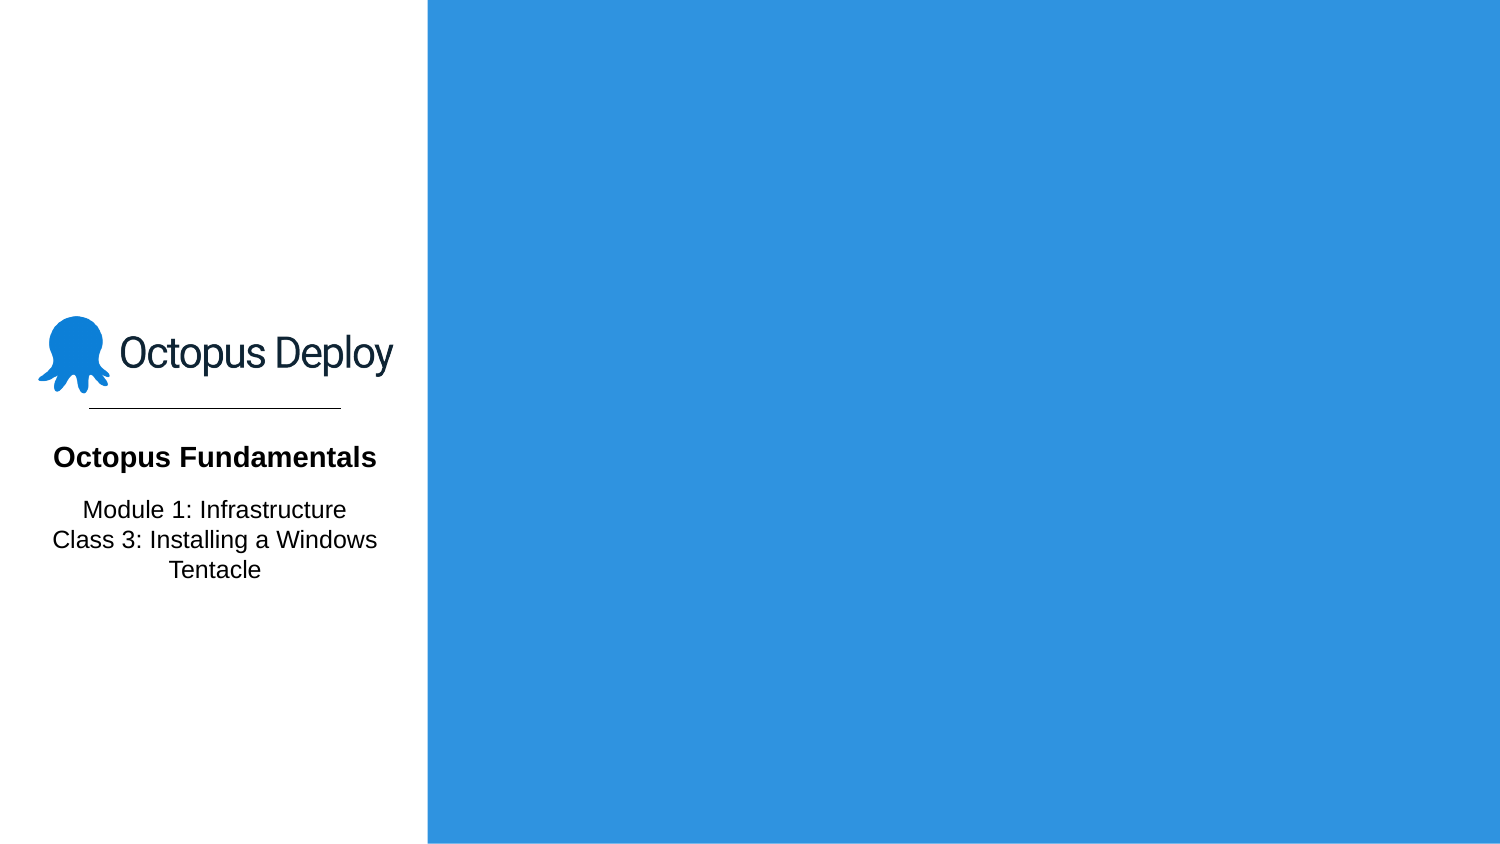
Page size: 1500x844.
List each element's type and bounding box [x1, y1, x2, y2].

picture [37, 316, 394, 394]
